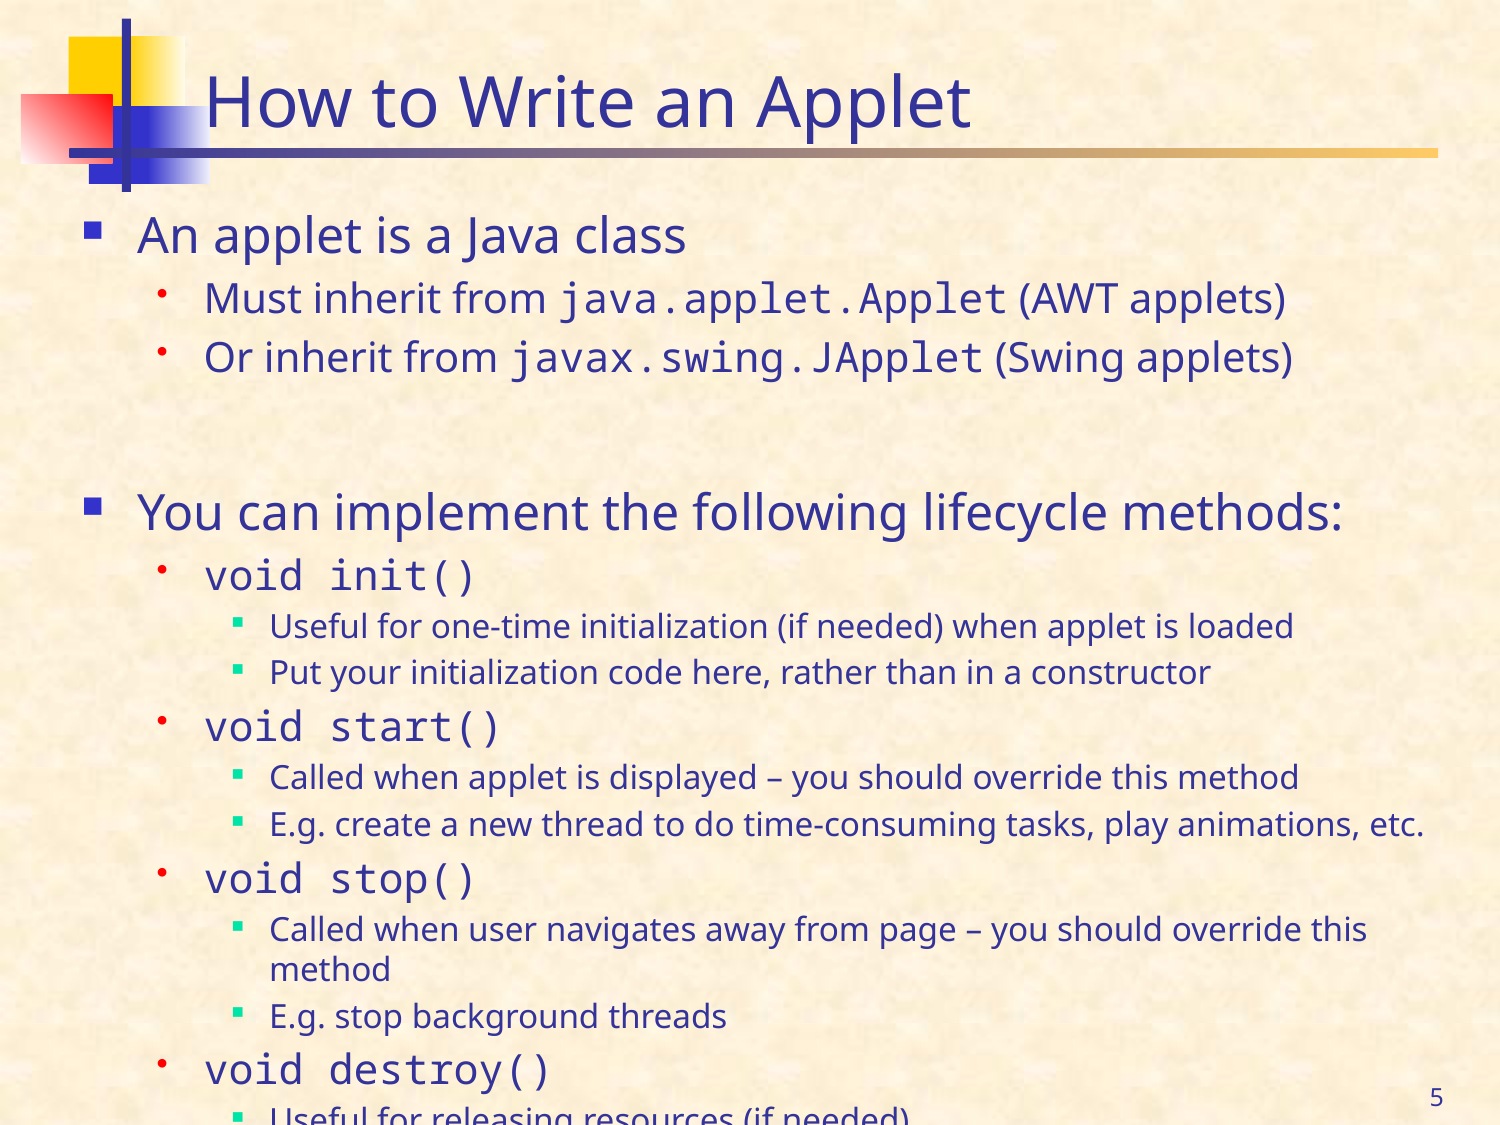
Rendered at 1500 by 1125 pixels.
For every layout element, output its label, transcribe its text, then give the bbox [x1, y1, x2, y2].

footer 5 [983, 1047, 1459, 1123]
title How to Write an Applet [188, 35, 1468, 149]
list An applet is a Java class Must inherit from java.applet.Applet (AWT applets) Or inherit from javax.swing.JApplet (Swing applets) You can implement the following lifecycle methods: void init() Useful for one-time initialization (if needed) when applet is loaded Put your initialization code here, rather than in a constructor void start() Called when applet is displayed – you should override this method E.g. create a new thread to do time-consuming tasks, play animations, etc. void stop() Called when user navigates away from page – you should override this method E.g. stop background threads void destroy() Useful for releasing resources (if needed) [66, 196, 1459, 1006]
picture [0, 0, 1500, 1125]
